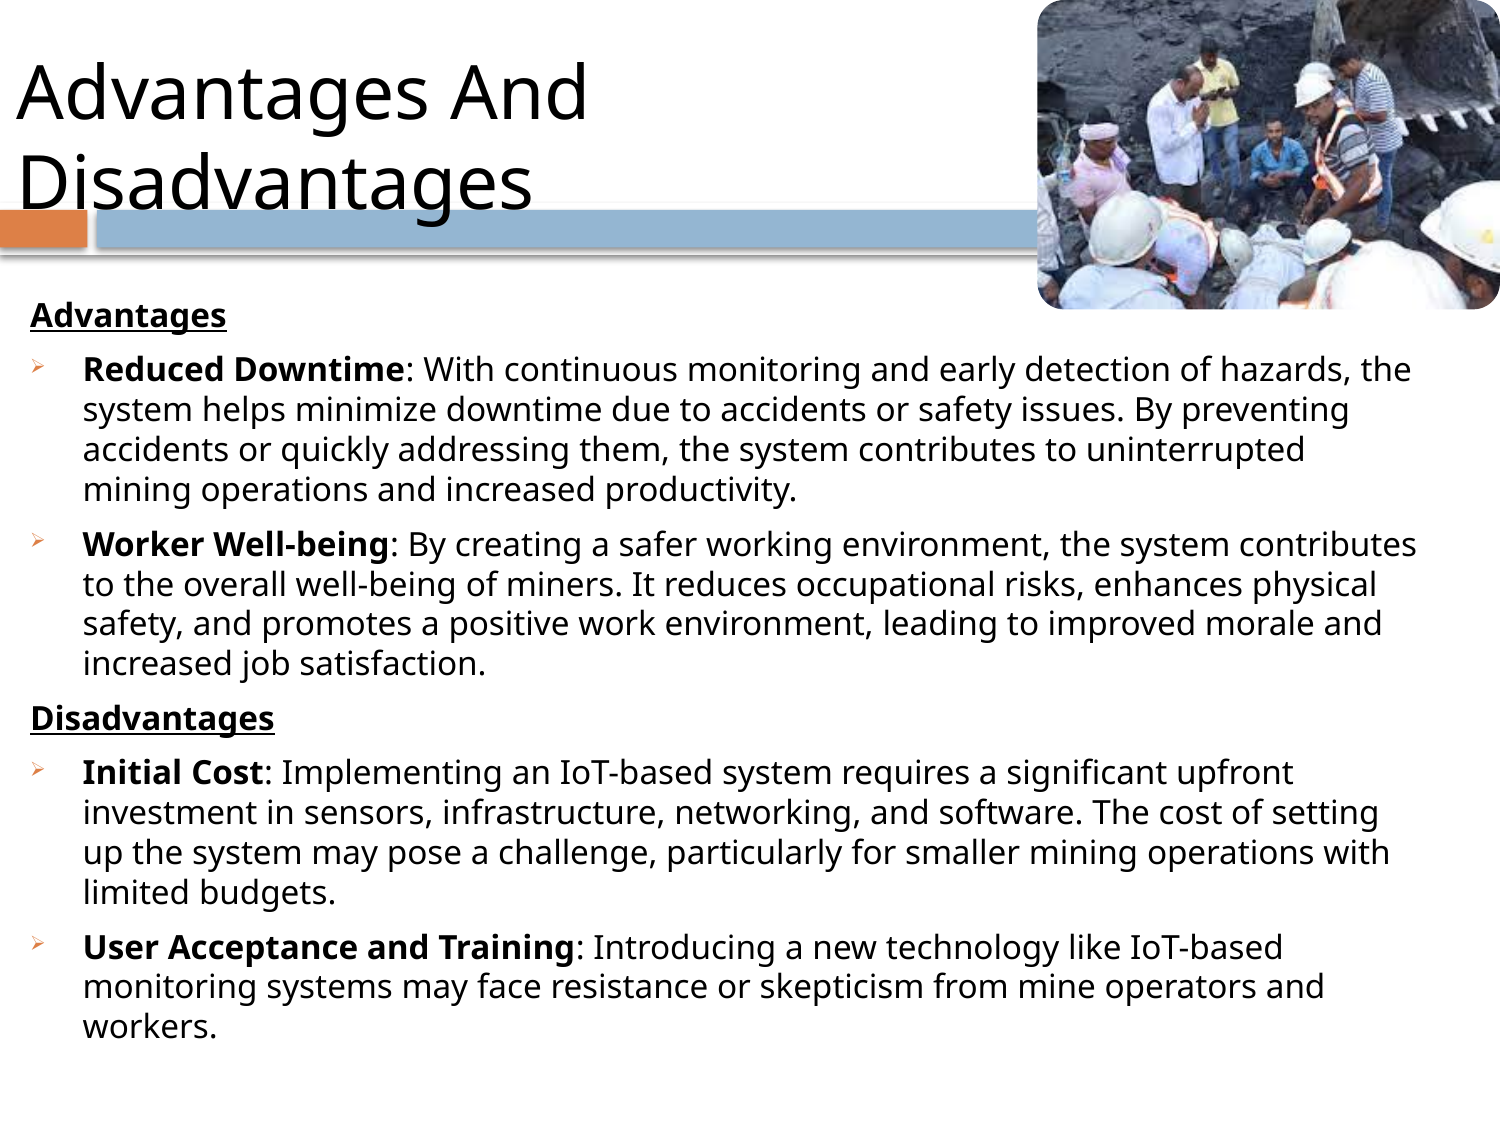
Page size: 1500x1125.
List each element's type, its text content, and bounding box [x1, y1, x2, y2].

picture [1037, 0, 1500, 310]
list Advantages Reduced Downtime: With continuous monitoring and early detection of hazards, the system helps minimize downtime due to accidents or safety issues. By preventing accidents or quickly addressing them, the system contributes to uninterrupted mining operations and increased productivity. Worker Well-being: By creating a safer working environment, the system contributes to the overall well-being of miners. It reduces occupational risks, enhances physical safety, and promotes a positive work environment, leading to improved morale and increased job satisfaction. Disadvantages Initial Cost: Implementing an IoT-based system requires a significant upfront investment in sensors, infrastructure, networking, and software. The cost of setting up the system may pose a challenge, particularly for smaller mining operations with limited budgets. User Acceptance and Training: Introducing a new technology like IoT-based monitoring systems may face resistance or skepticism from mine operators and workers. [15, 319, 1439, 1113]
text_box Advantages And Disadvantages [2, 37, 1037, 323]
